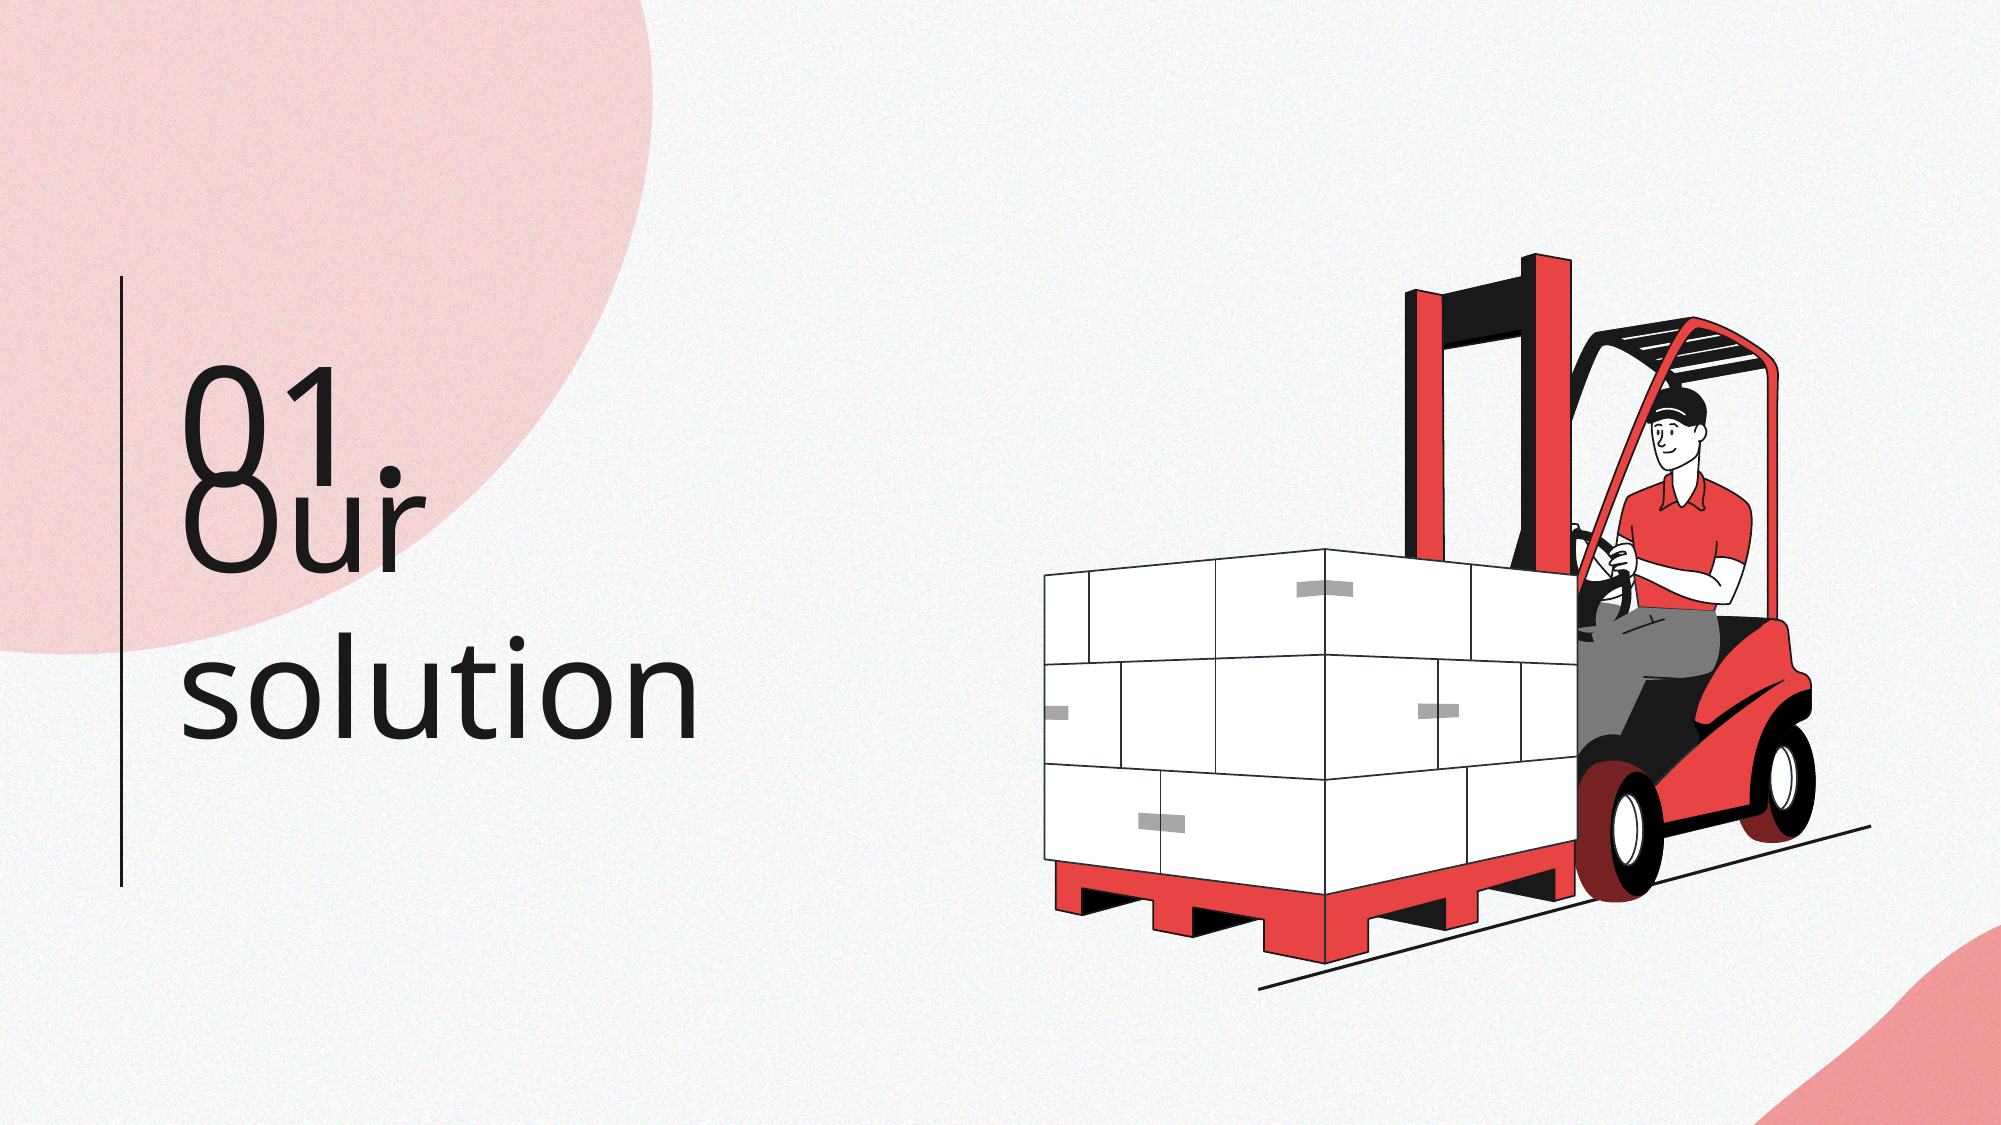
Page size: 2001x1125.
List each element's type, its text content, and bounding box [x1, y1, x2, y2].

picture [0, 0, 2001, 1125]
title 01. [157, 356, 754, 541]
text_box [1044, 253, 1872, 990]
title Our solution [157, 455, 791, 744]
